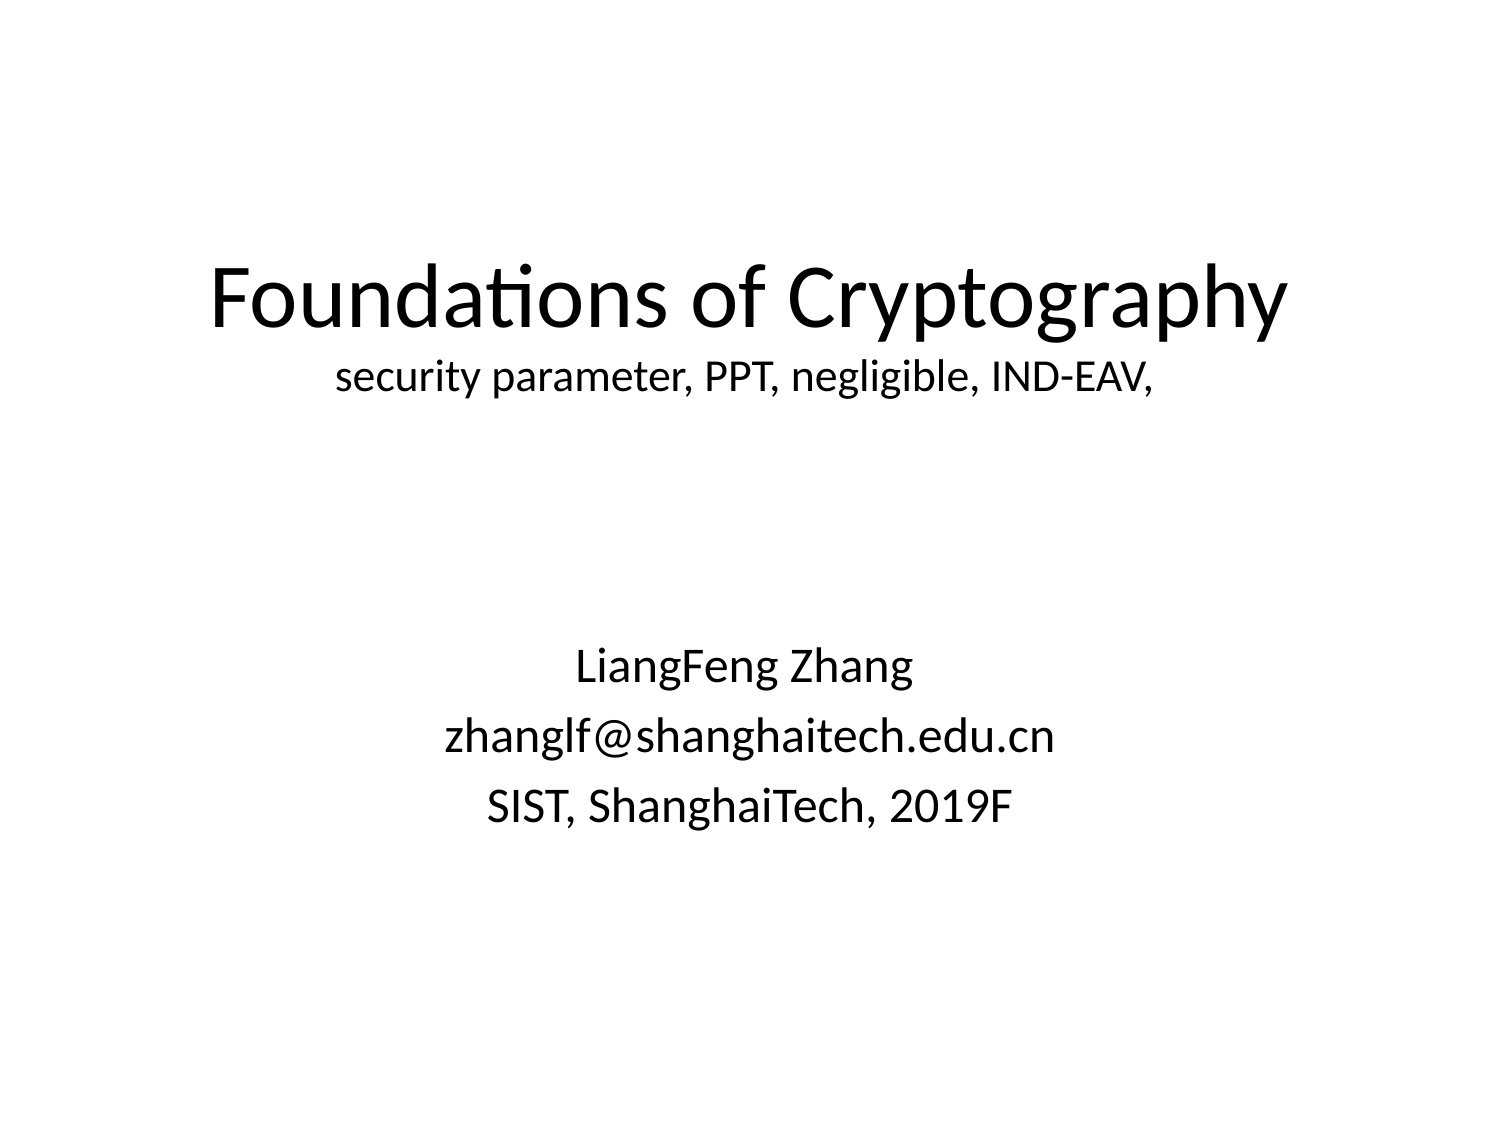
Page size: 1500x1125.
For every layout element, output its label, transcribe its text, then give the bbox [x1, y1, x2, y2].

subtitle LiangFeng Zhang zhanglf@shanghaitech.edu.cn SIST, ShanghaiTech, 2019F [0, 624, 1500, 838]
